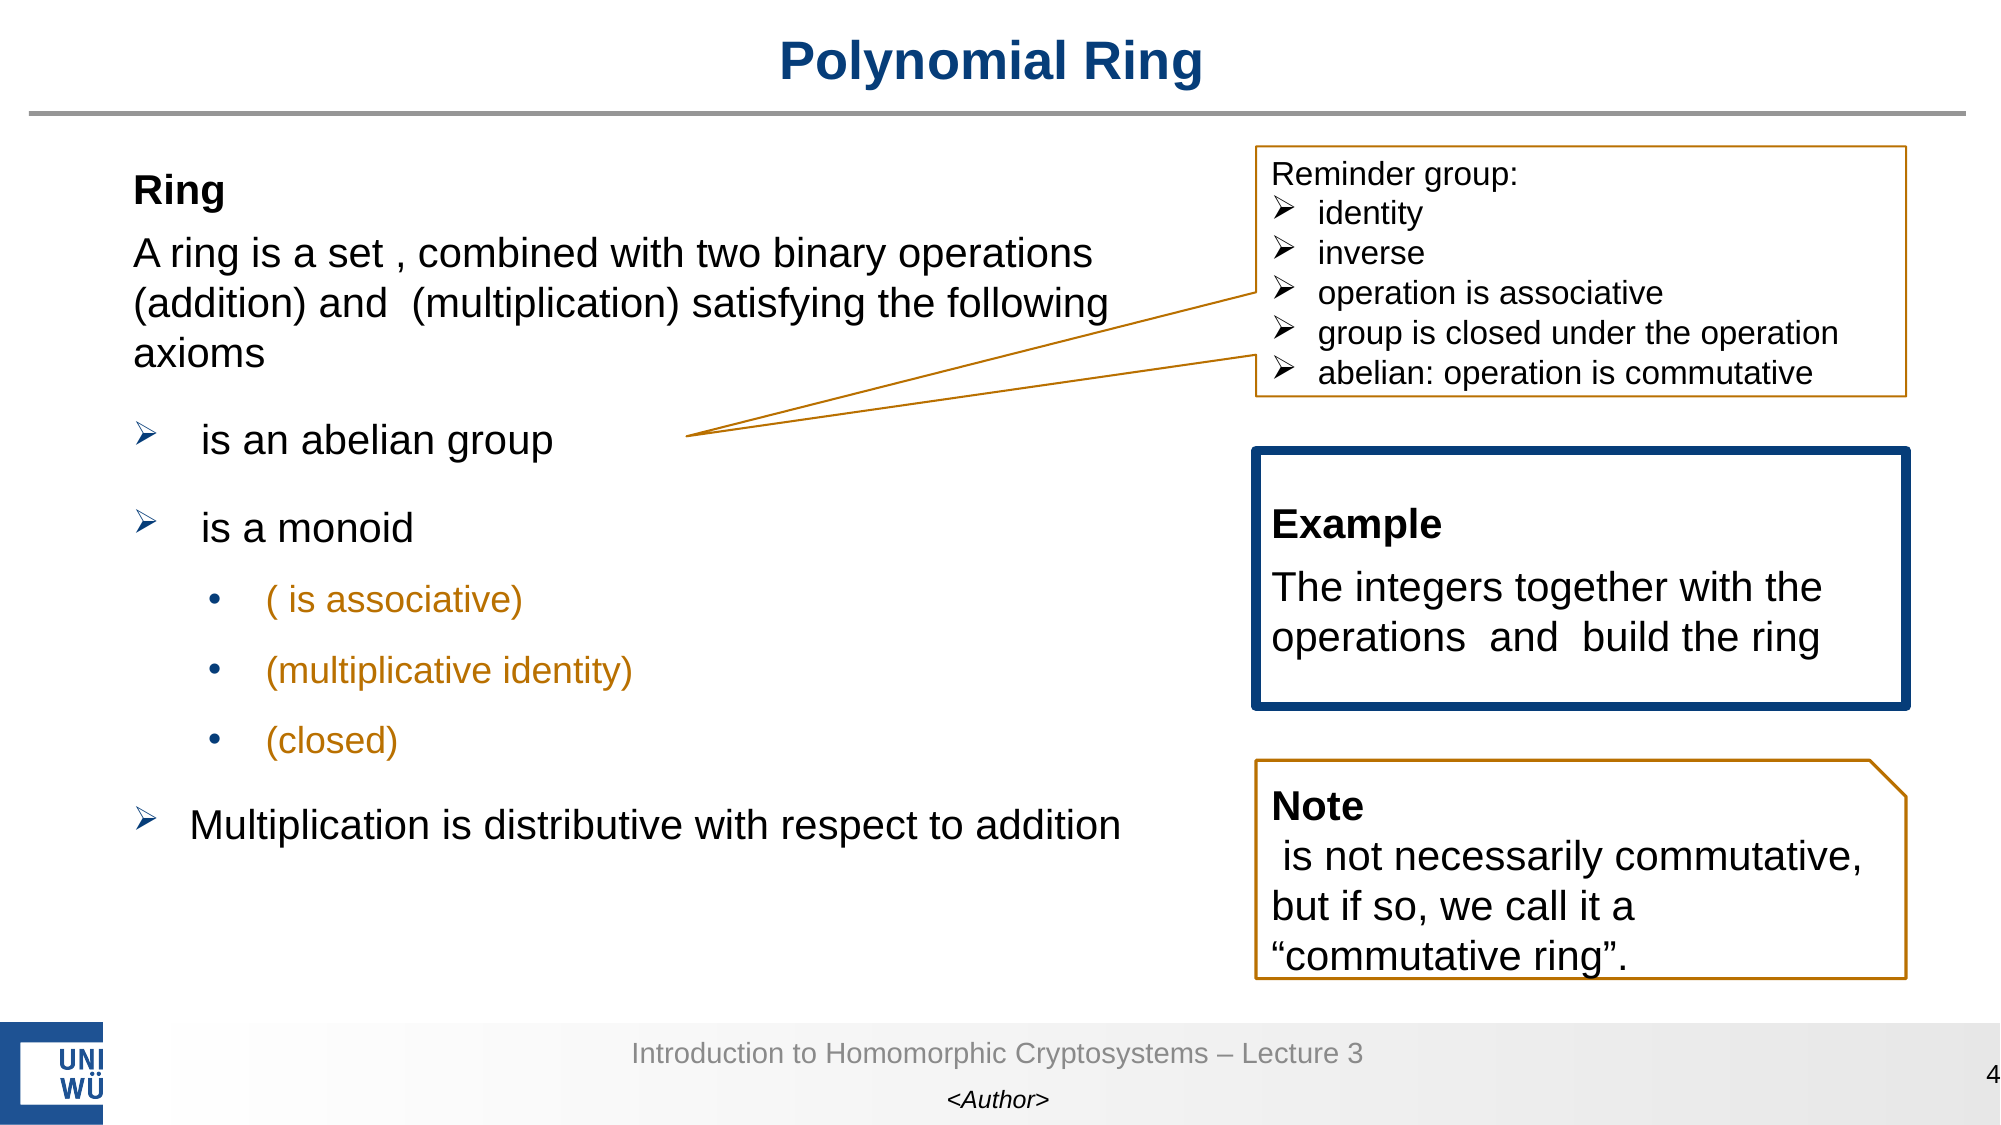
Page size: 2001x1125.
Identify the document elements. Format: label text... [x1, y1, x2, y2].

title Polynomial Ring [117, 4, 1867, 112]
picture [0, 1022, 103, 1125]
text_box Reminder group: identity inverse operation is associative group is closed under the operation abelian: operation is commutative [686, 146, 1907, 437]
